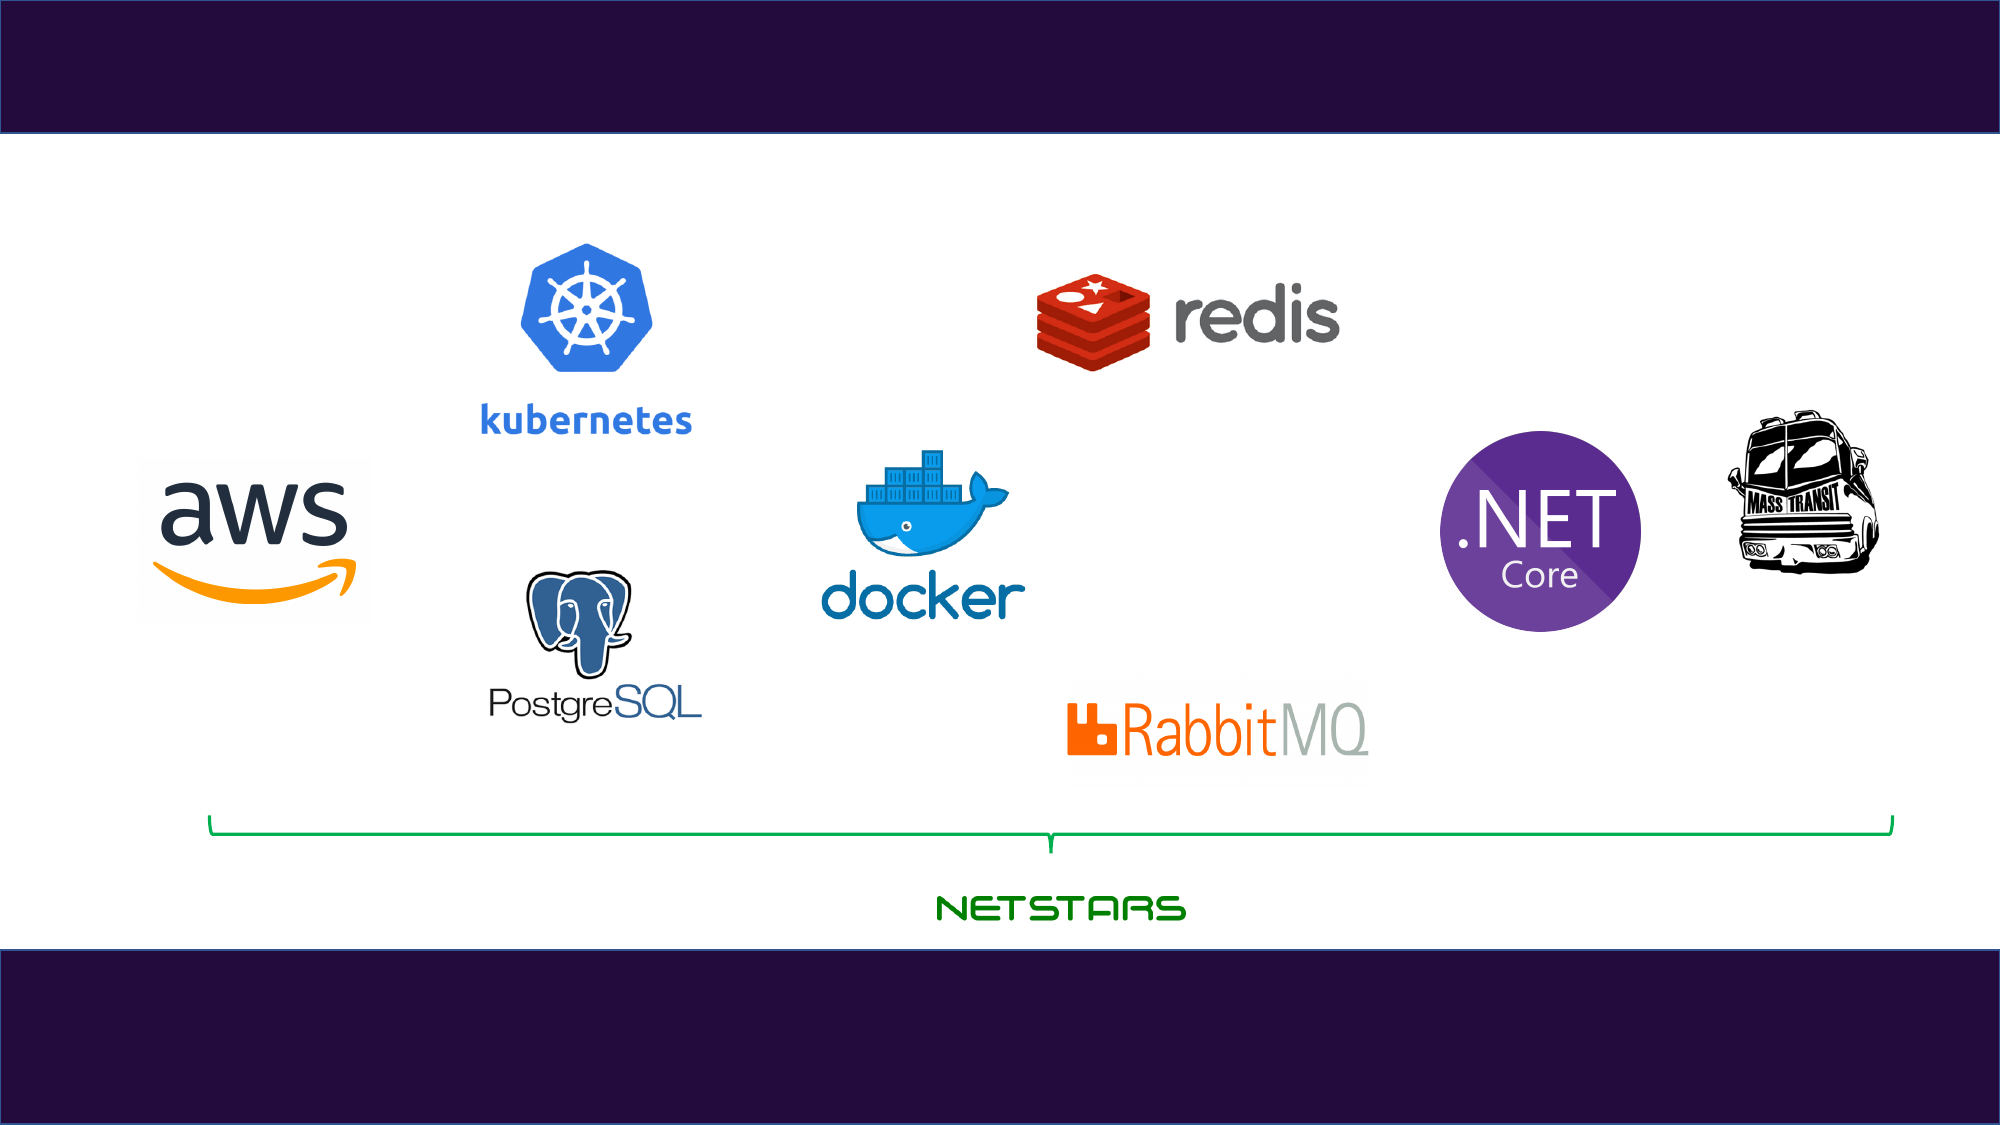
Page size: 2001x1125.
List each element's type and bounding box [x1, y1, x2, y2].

picture [1440, 431, 1641, 632]
picture [1026, 246, 1350, 389]
picture [474, 237, 698, 442]
picture [803, 432, 1043, 637]
text_box [208, 815, 1894, 854]
picture [1718, 405, 1893, 580]
text_box [0, 949, 2000, 1125]
picture [138, 458, 372, 623]
picture [1066, 672, 1370, 787]
text_box [0, 0, 2000, 134]
picture [485, 566, 704, 731]
picture [937, 895, 1188, 921]
